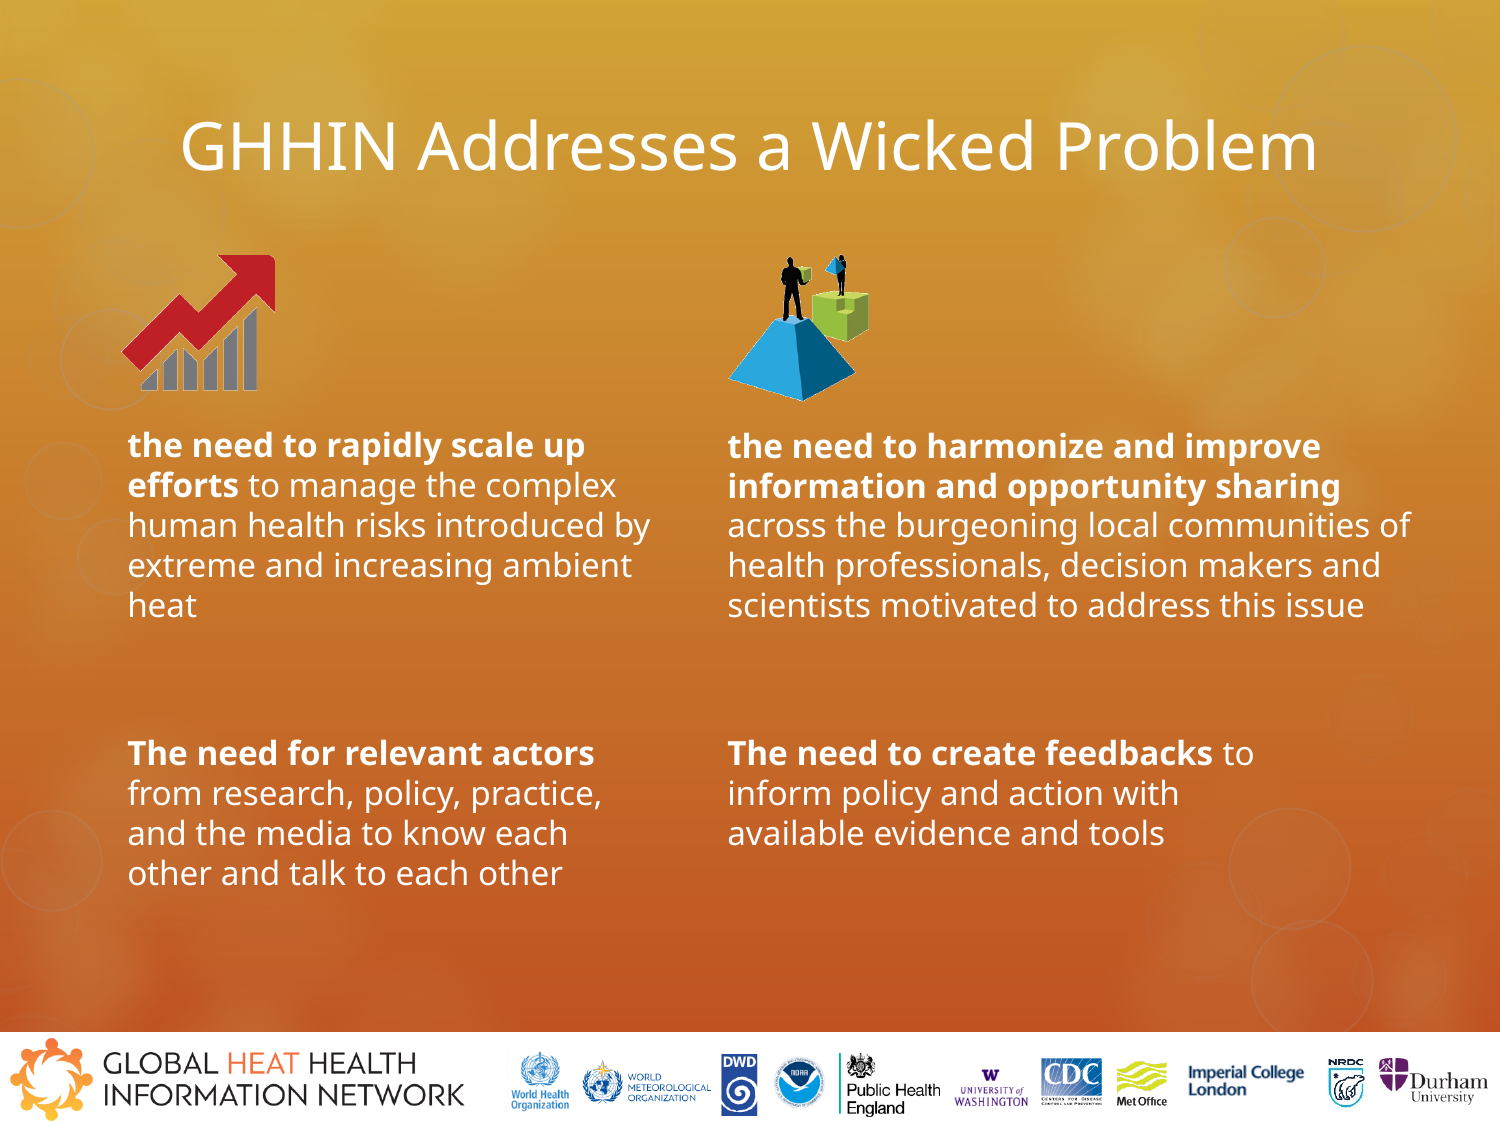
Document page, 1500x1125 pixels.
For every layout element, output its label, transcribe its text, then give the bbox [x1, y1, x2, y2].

text_box the need to harmonize and improve information and opportunity sharing across the burgeoning local communities of health professionals, decision makers and scientists motivated to address this issue [712, 417, 1438, 632]
picture [724, 249, 881, 405]
title GHHIN Addresses a Wicked Problem [50, 68, 1450, 220]
picture [1180, 1059, 1313, 1103]
picture [111, 249, 287, 401]
picture [1041, 1058, 1102, 1105]
picture [953, 1050, 1028, 1125]
picture [1379, 1058, 1488, 1105]
text_box the need to rapidly scale up efforts to manage the complex human health risks introduced by extreme and increasing ambient heat [112, 416, 675, 632]
picture [1325, 1057, 1366, 1108]
picture [720, 1054, 759, 1116]
text_box The need to create feedbacks to inform policy and action with available evidence and tools [712, 724, 1275, 860]
picture [506, 1047, 712, 1115]
picture [0, 1032, 466, 1125]
text_box The need for relevant actors from research, policy, practice, and the media to know each other and talk to each other [112, 724, 675, 900]
picture [839, 1053, 940, 1117]
picture [1115, 1057, 1167, 1109]
picture [771, 1057, 827, 1108]
